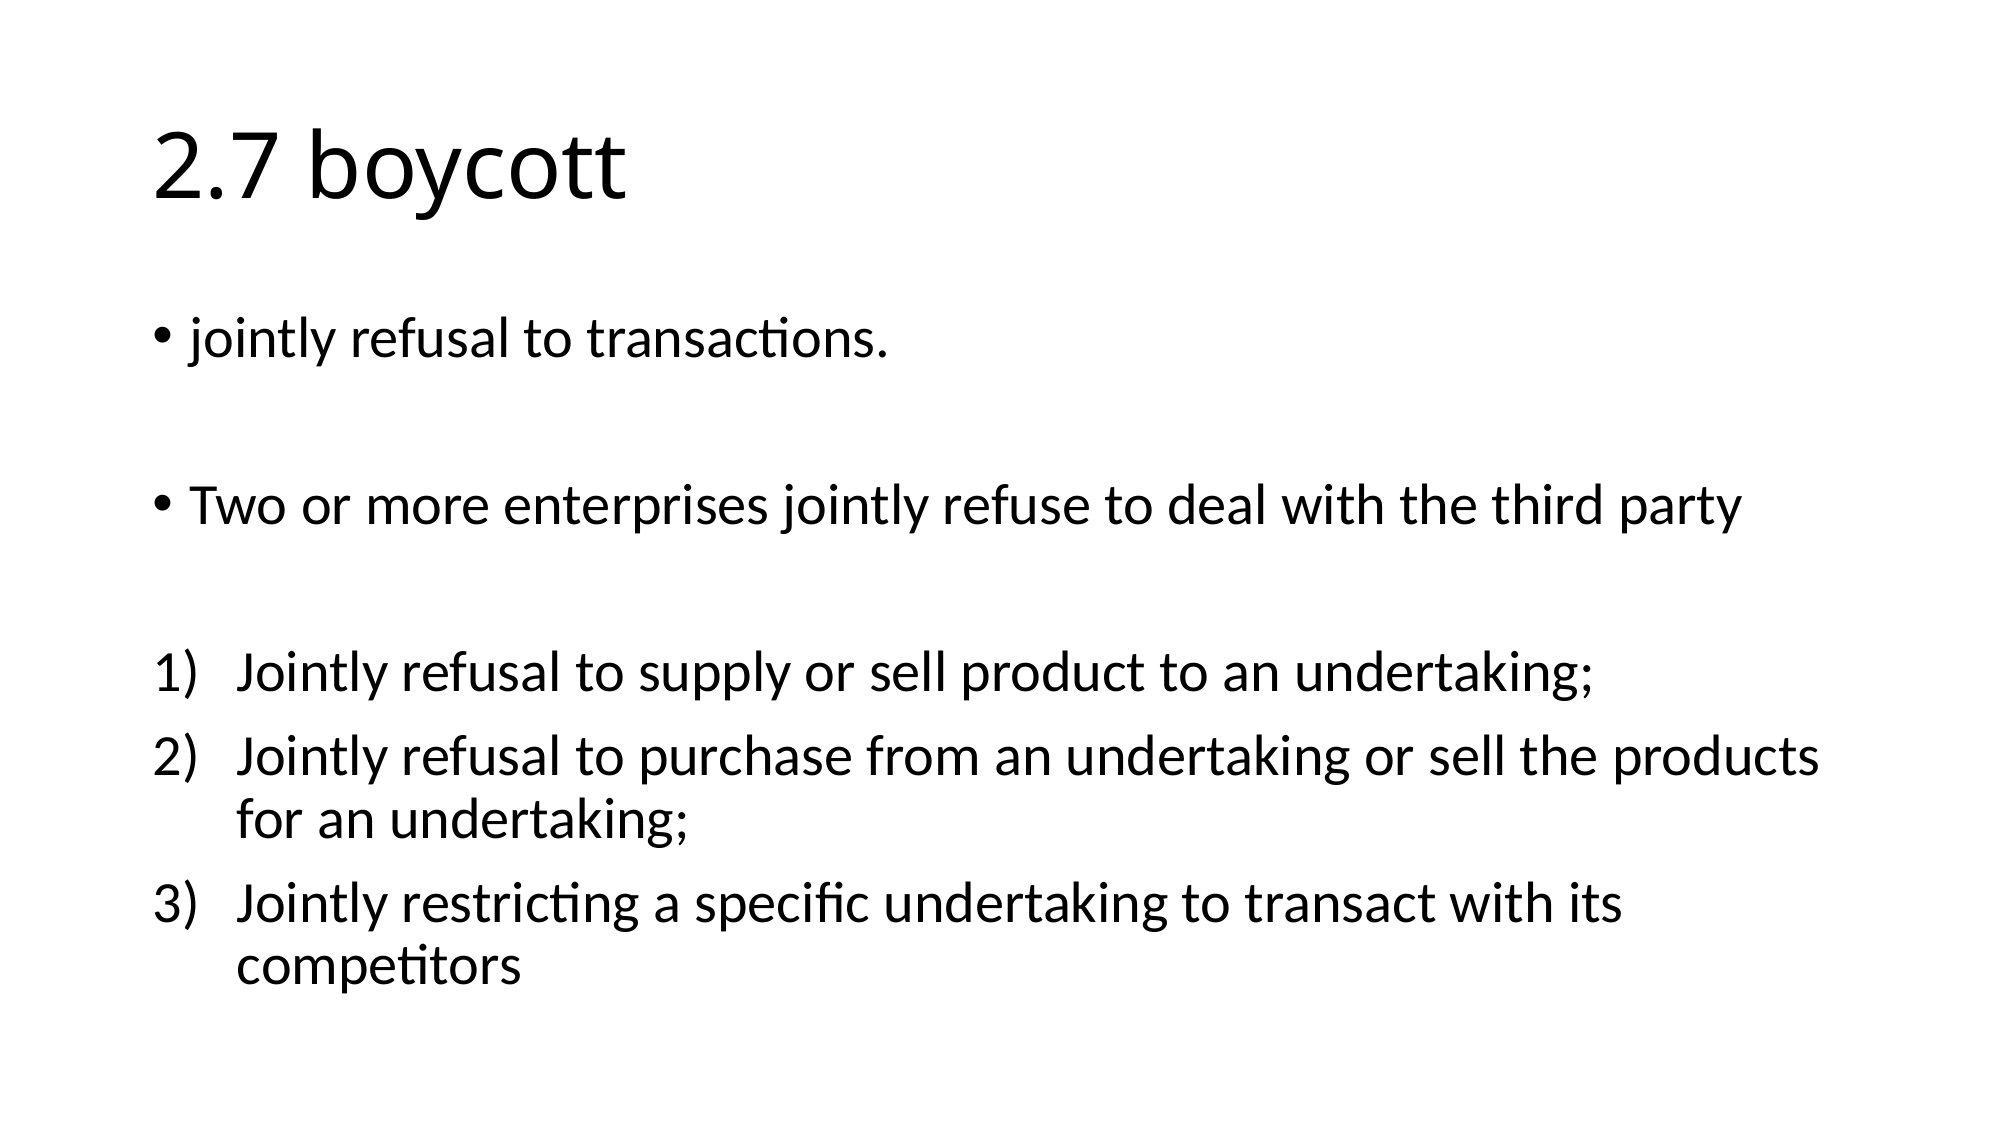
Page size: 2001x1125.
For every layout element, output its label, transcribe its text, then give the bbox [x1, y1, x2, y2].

list jointly refusal to transactions. Two or more enterprises jointly refuse to deal with the third party Jointly refusal to supply or sell product to an undertaking; Jointly refusal to purchase from an undertaking or sell the products for an undertaking; Jointly restricting a specific undertaking to transact with its competitors [137, 299, 1863, 1014]
title 2.7 boycott [137, 59, 1863, 278]
